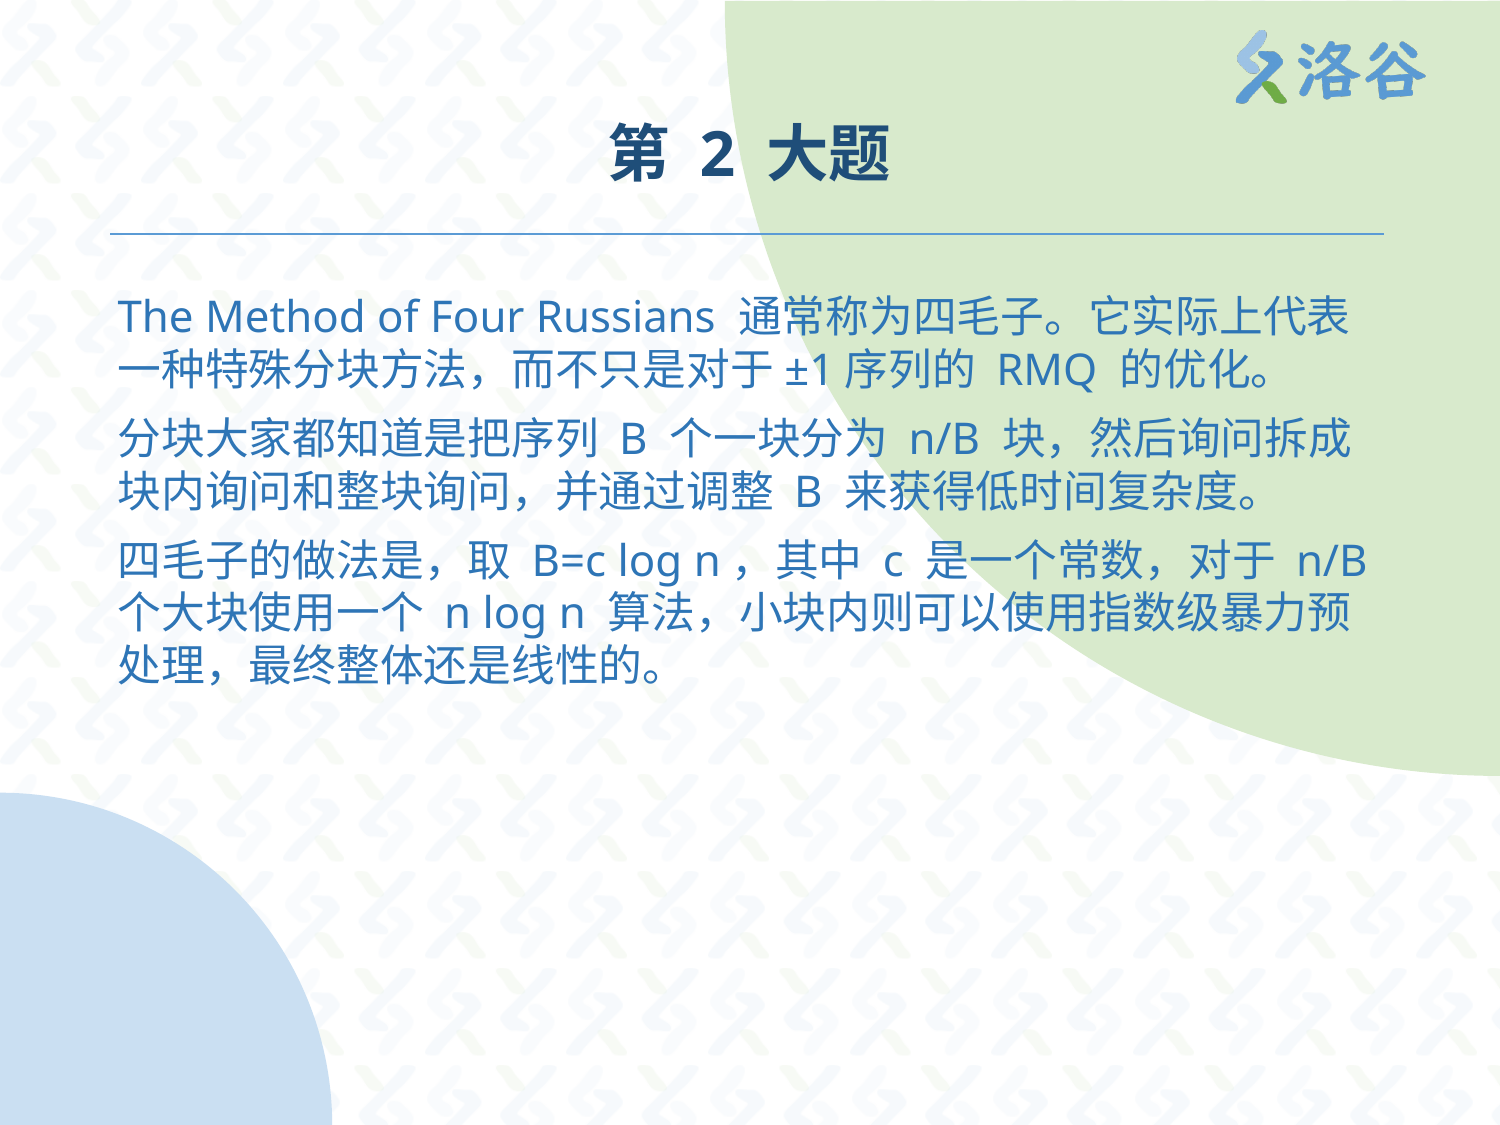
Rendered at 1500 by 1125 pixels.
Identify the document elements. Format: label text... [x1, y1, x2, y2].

picture [1235, 26, 1427, 108]
title 第 2 大题 [102, 77, 1397, 198]
list The Method of Four Russians 通常称为四毛子。它实际上代表一种特殊分块方法，而不只是对于±1序列的 RMQ 的优化。 分块大家都知道是把序列 B 个一块分为 n/B 块，然后询问拆成块内询问和整块询问，并通过调整 B 来获得低时间复杂度。 四毛子的做法是，取 B=c log n，其中 c 是一个常数，对于 n/B 个大块使用一个 n log n 算法，小块内则可以使用指数级暴力预处理，最终整体还是线性的。 [102, 281, 1397, 1016]
